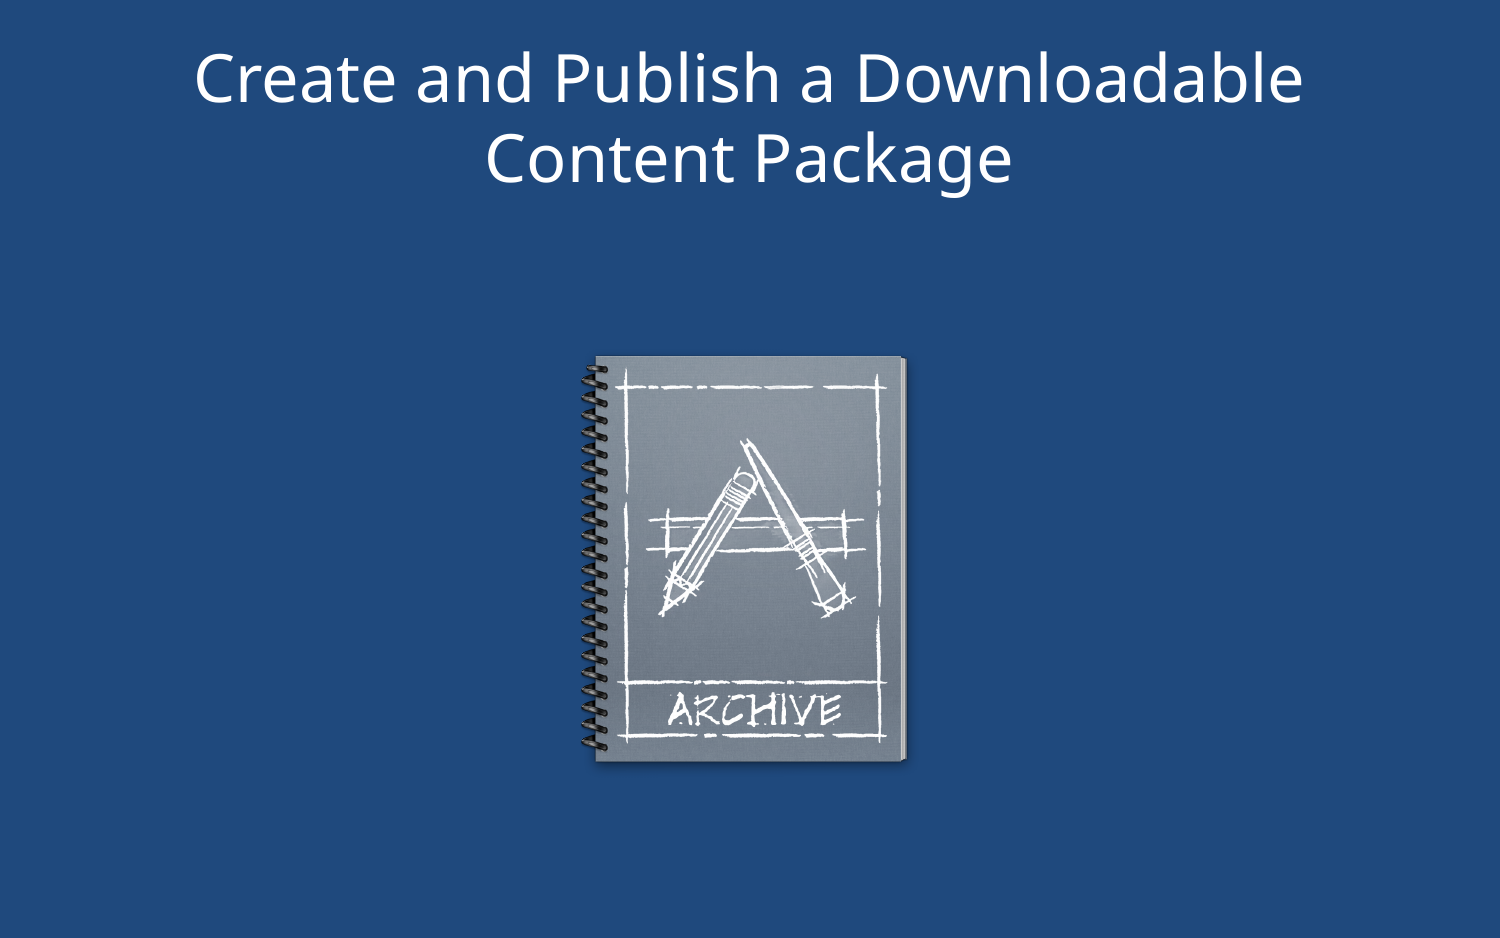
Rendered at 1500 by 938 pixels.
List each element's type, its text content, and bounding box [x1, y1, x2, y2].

title Create and Publish a Downloadable Content Package [75, 37, 1425, 194]
picture [530, 349, 970, 789]
